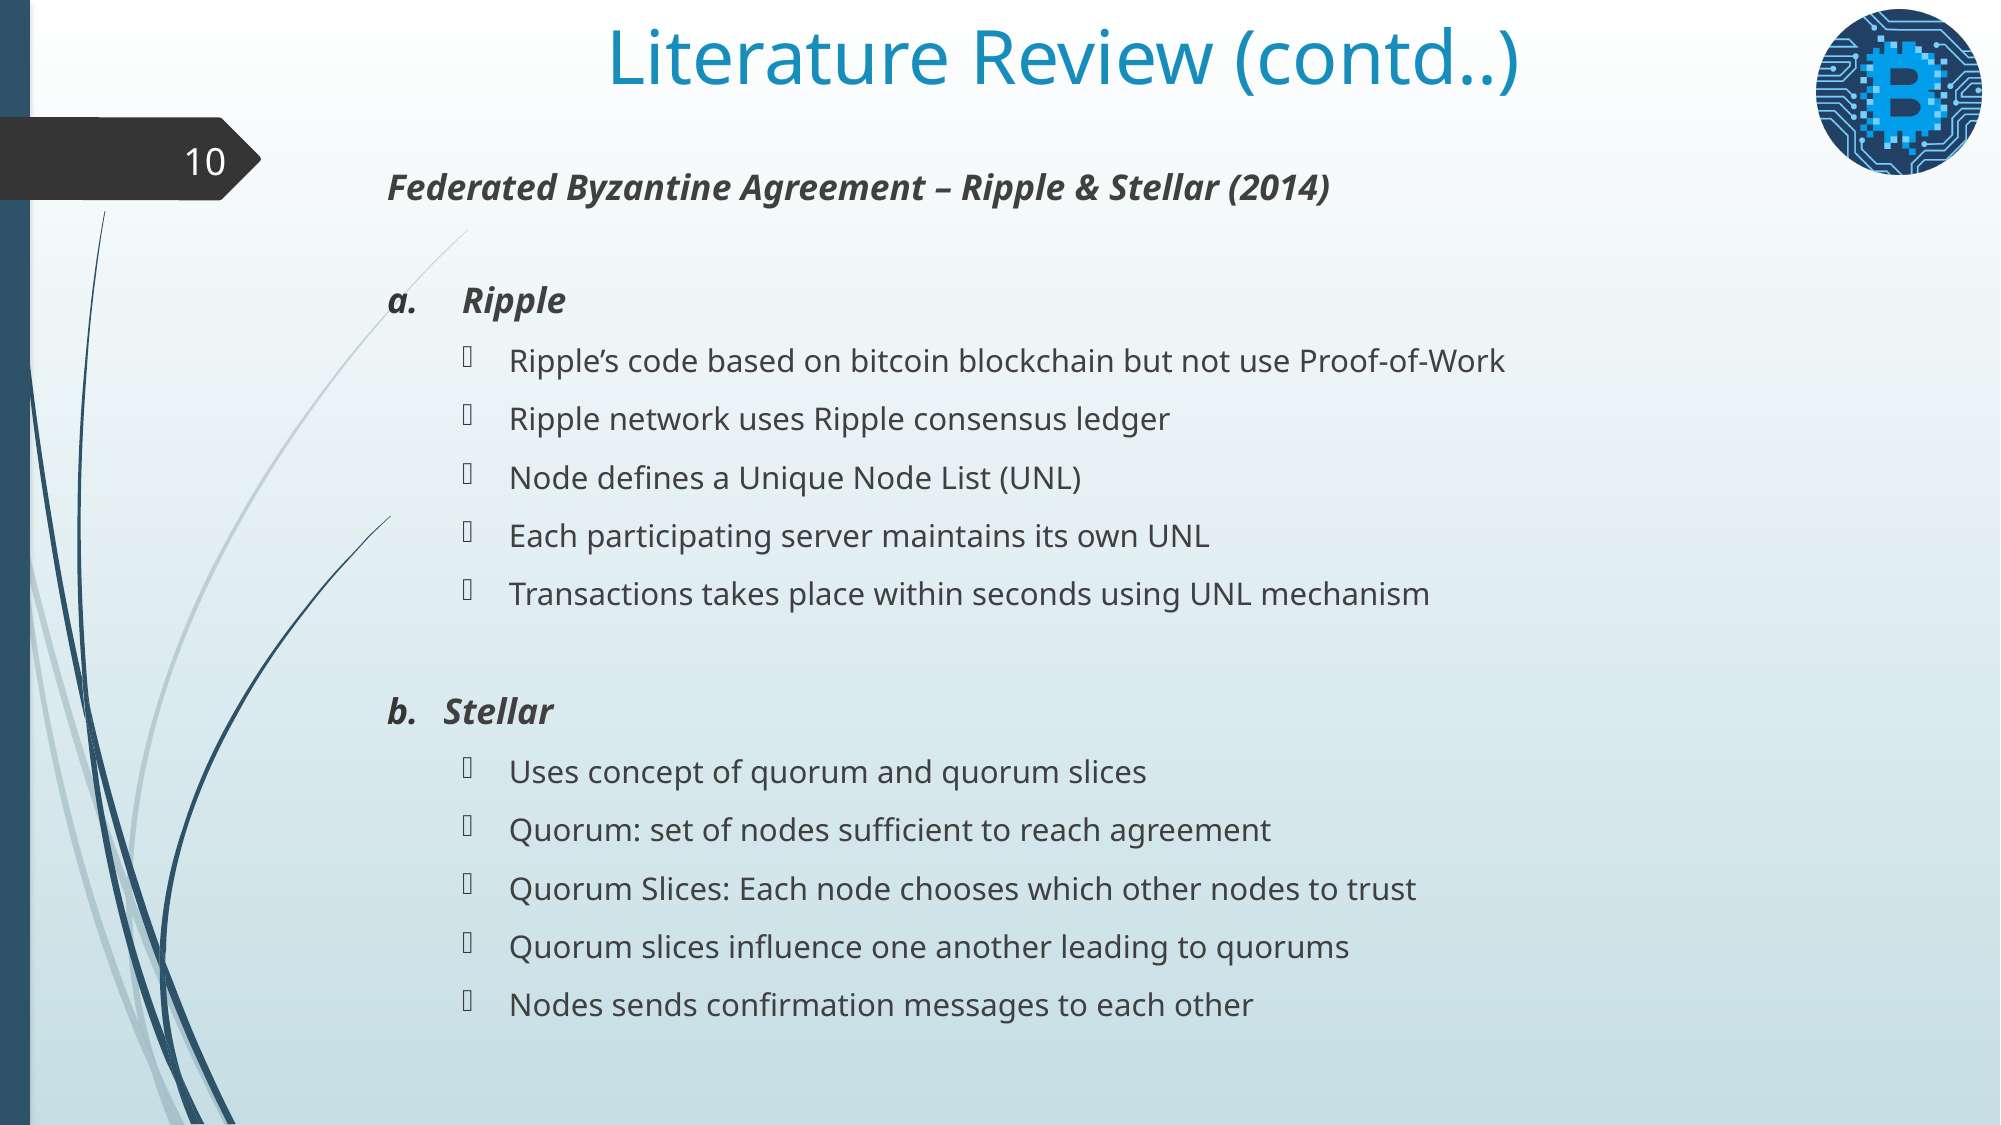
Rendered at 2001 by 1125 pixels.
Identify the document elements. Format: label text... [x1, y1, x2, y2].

text_box Literature Review (contd..) [332, 1, 1795, 212]
list Federated Byzantine Agreement – Ripple & Stellar (2014) Ripple Ripple’s code based on bitcoin blockchain but not use Proof-of-Work Ripple network uses Ripple consensus ledger Node defines a Unique Node List (UNL) Each participating server maintains its own UNL Transactions takes place within seconds using UNL mechanism Stellar Uses concept of quorum and quorum slices Quorum: set of nodes sufficient to reach agreement Quorum Slices: Each node chooses which other nodes to trust Quorum slices influence one another leading to quorums Nodes sends confirmation messages to each other [372, 156, 1986, 1125]
picture [1816, 9, 1982, 175]
text_box 10 [168, 130, 242, 191]
